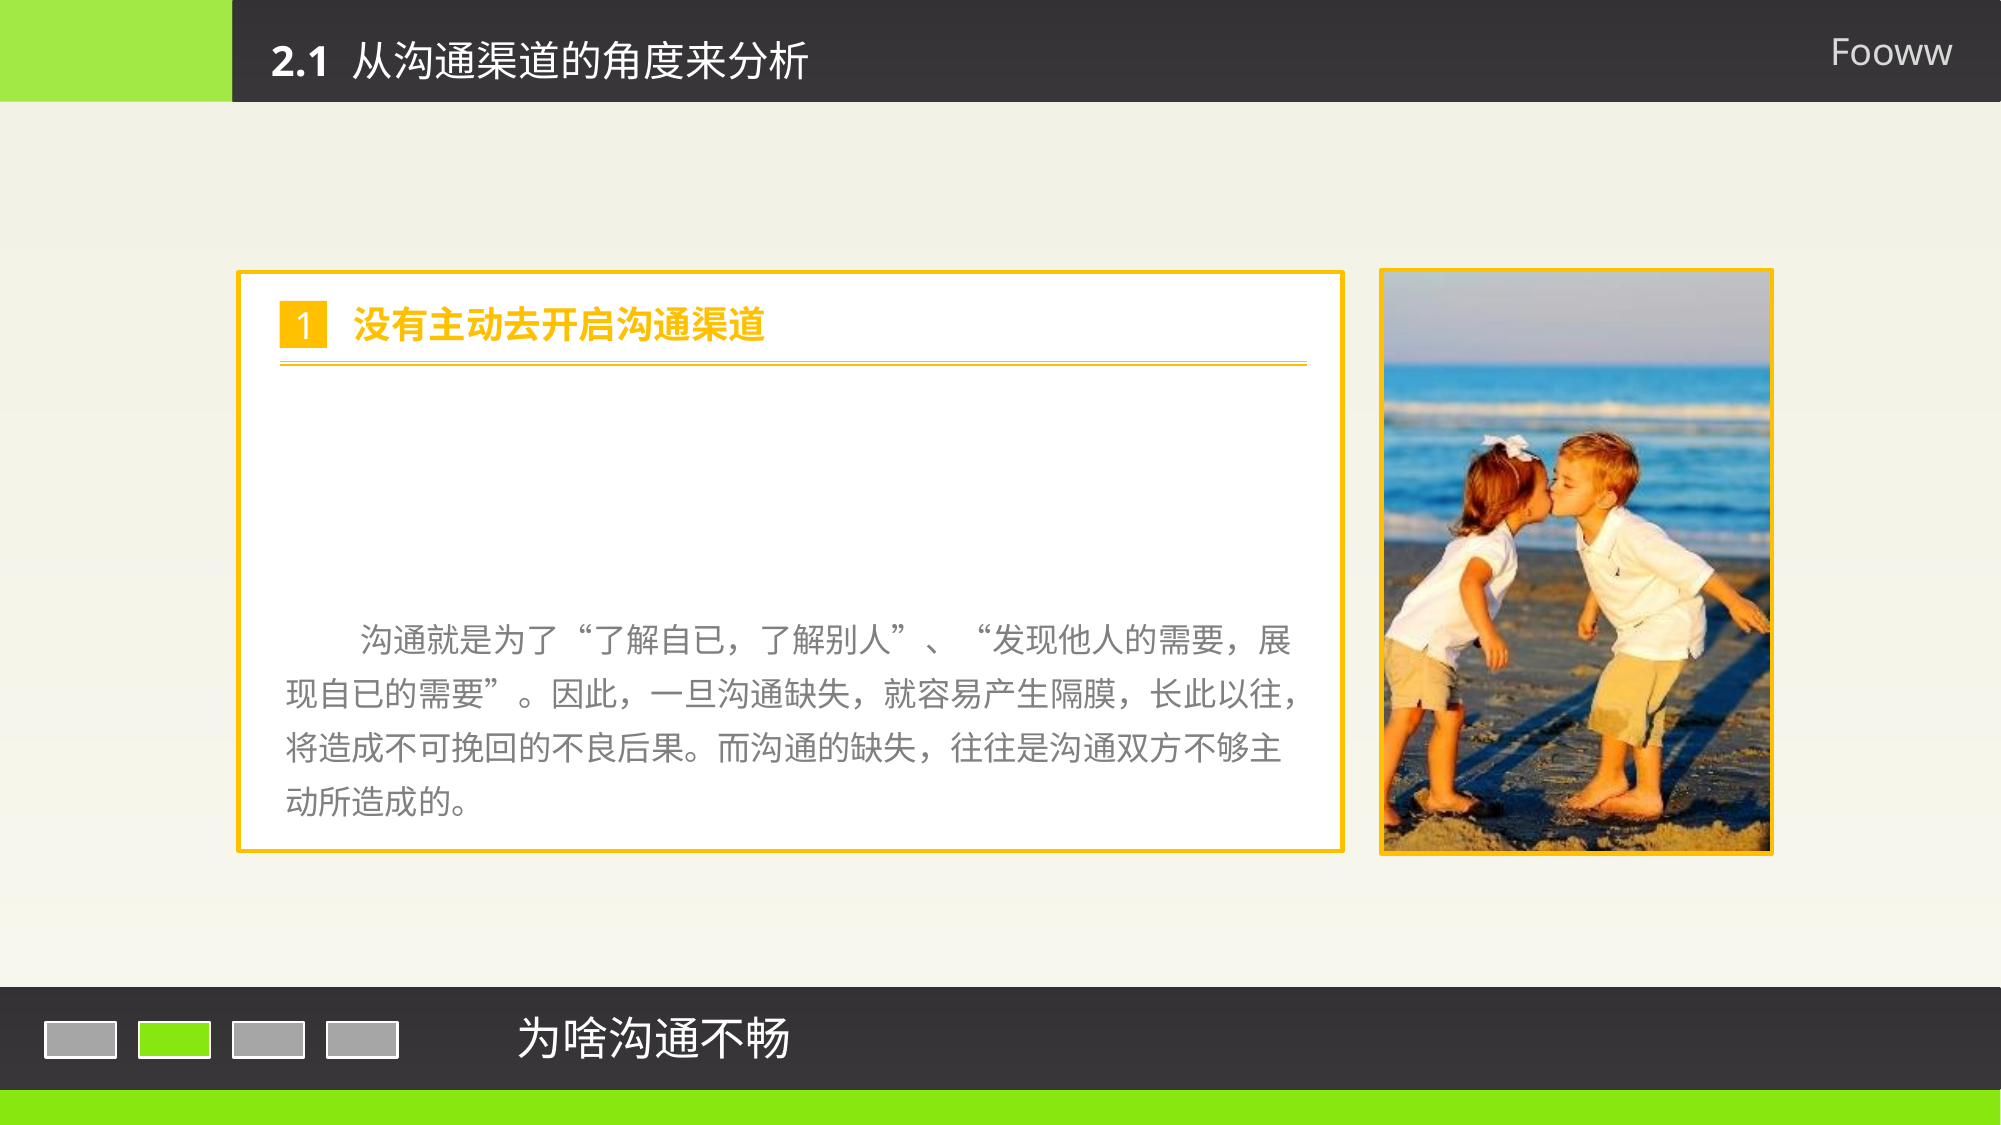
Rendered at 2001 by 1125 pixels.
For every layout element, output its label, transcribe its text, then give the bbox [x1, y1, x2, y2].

text_box 沟通就是为了“了解自已，了解别人”、“发现他人的需要，展现自已的需要”。因此，一旦沟通缺失，就容易产生隔膜，长此以往，将造成不可挽回的不良后果。而沟通的缺失，往往是沟通双方不够主动所造成的。 [270, 597, 1311, 829]
picture [1383, 272, 1770, 852]
text_box 1 [278, 299, 329, 350]
text_box [236, 270, 1345, 853]
text_box 没有主动去开启沟通渠道 [338, 294, 1083, 354]
